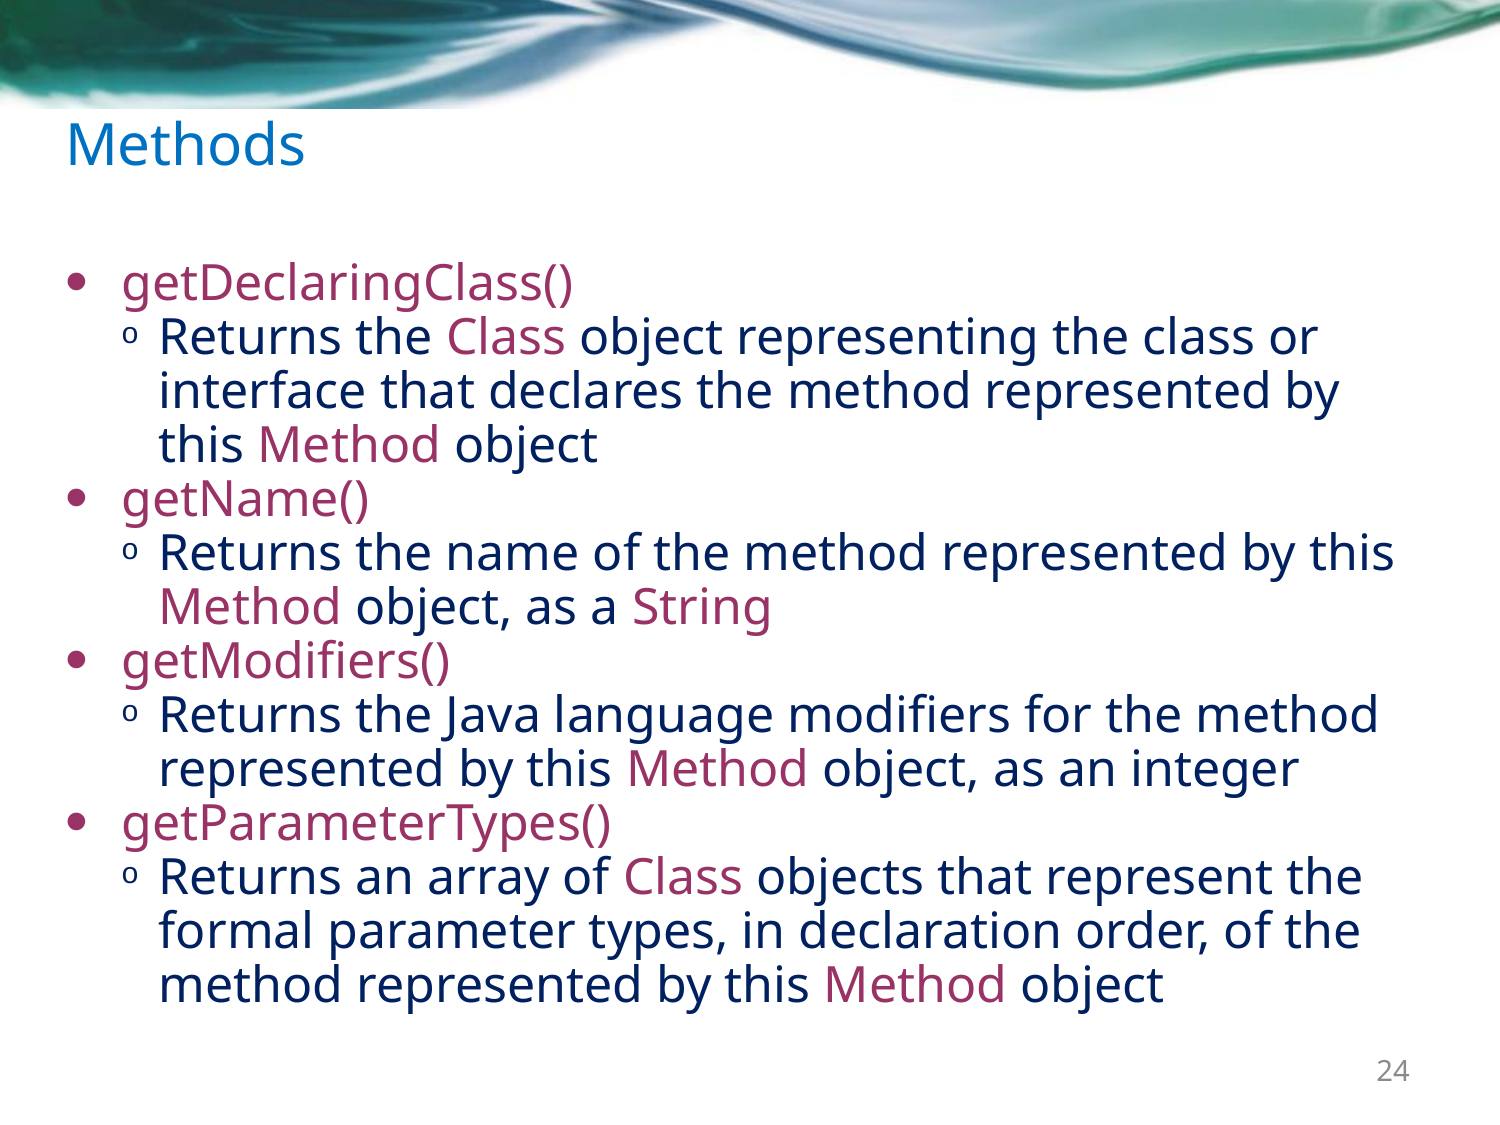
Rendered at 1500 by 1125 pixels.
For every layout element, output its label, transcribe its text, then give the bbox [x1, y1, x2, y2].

picture [0, 0, 1500, 109]
slide_number 24 [1074, 1042, 1425, 1103]
list getDeclaringClass() Returns the Class object representing the class or interface that declares the method represented by this Method object getName() Returns the name of the method represented by this Method object, as a String getModifiers() Returns the Java language modifiers for the method represented by this Method object, as an integer getParameterTypes() Returns an array of Class objects that represent the formal parameter types, in declaration order, of the method represented by this Method object [50, 249, 1450, 1050]
title Methods [50, 99, 1450, 225]
